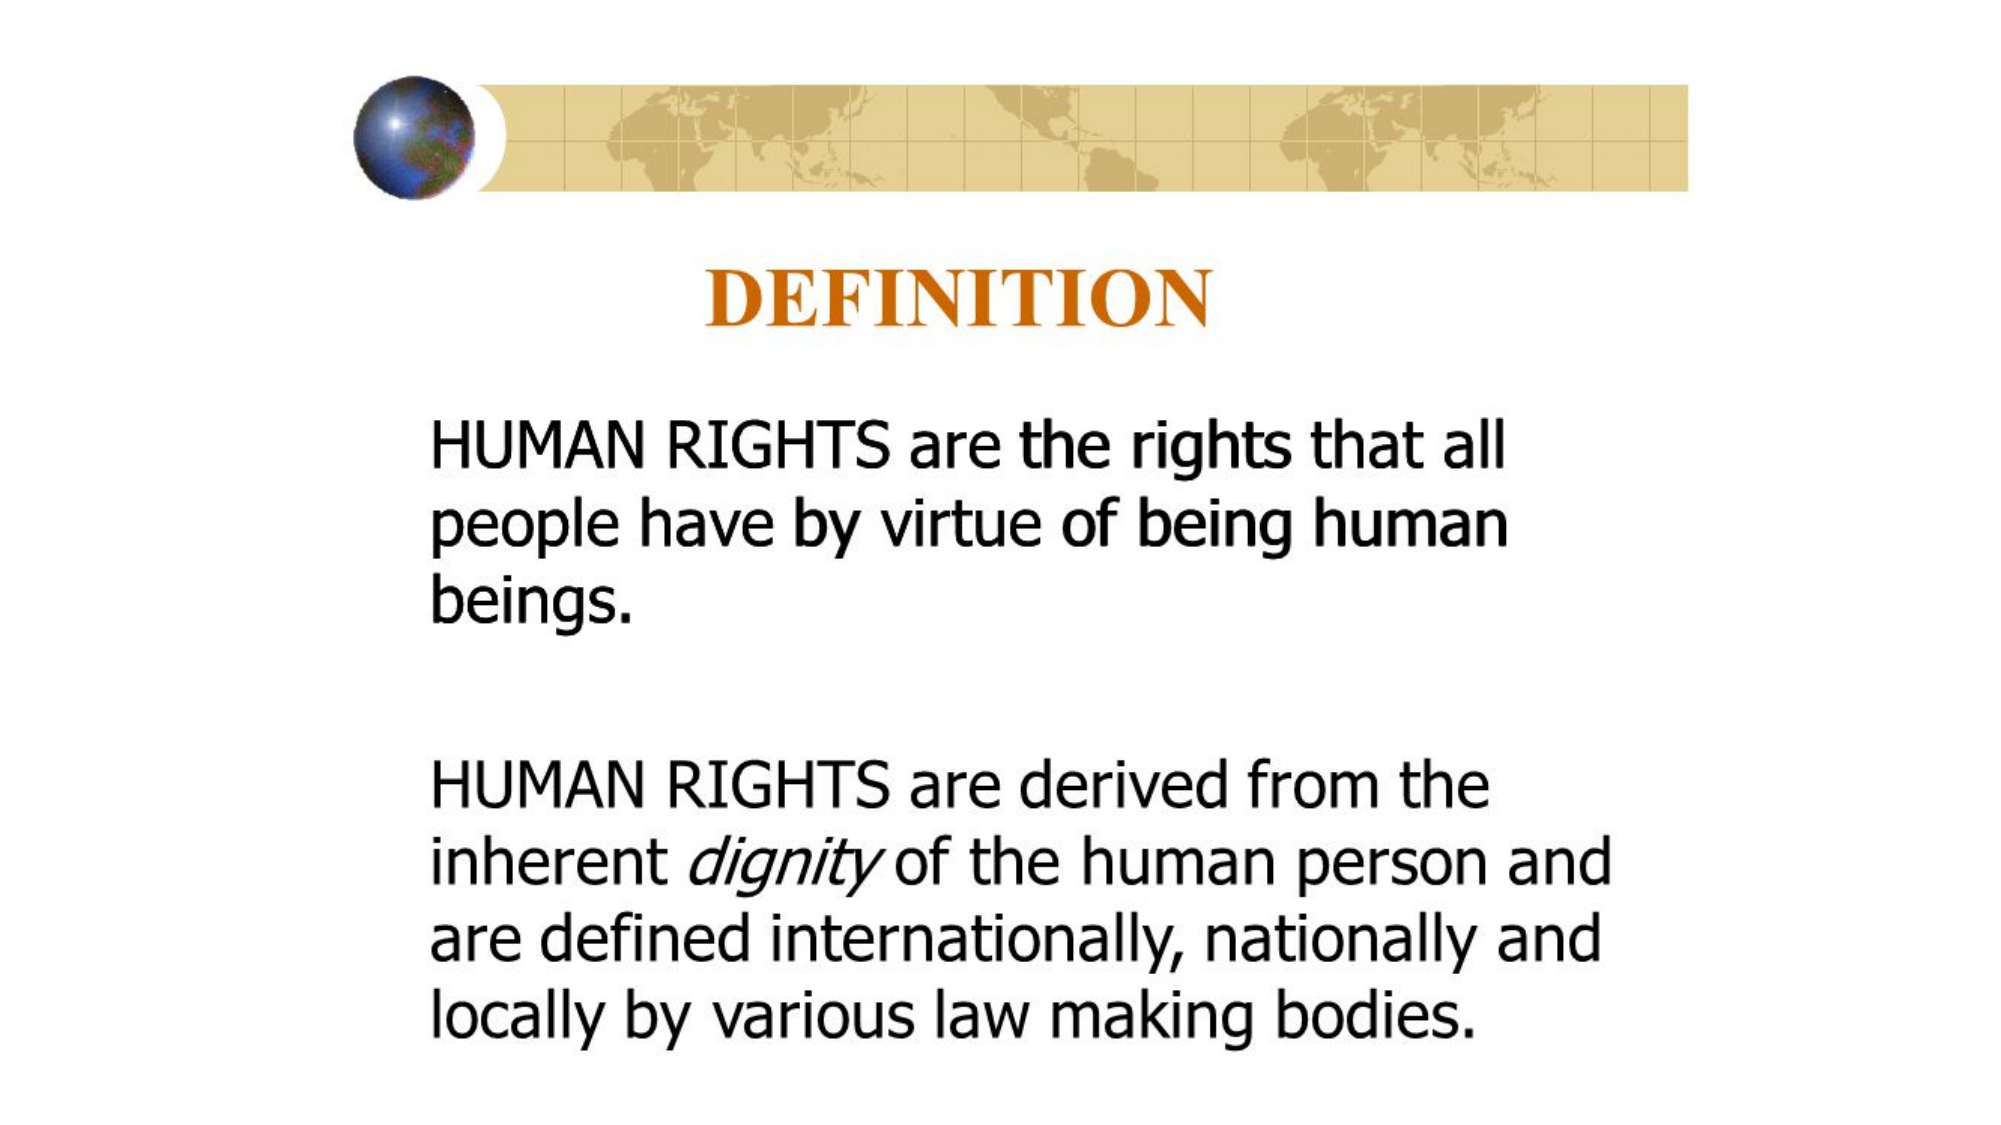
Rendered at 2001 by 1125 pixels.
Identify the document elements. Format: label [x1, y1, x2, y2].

list [307, 58, 1750, 1125]
